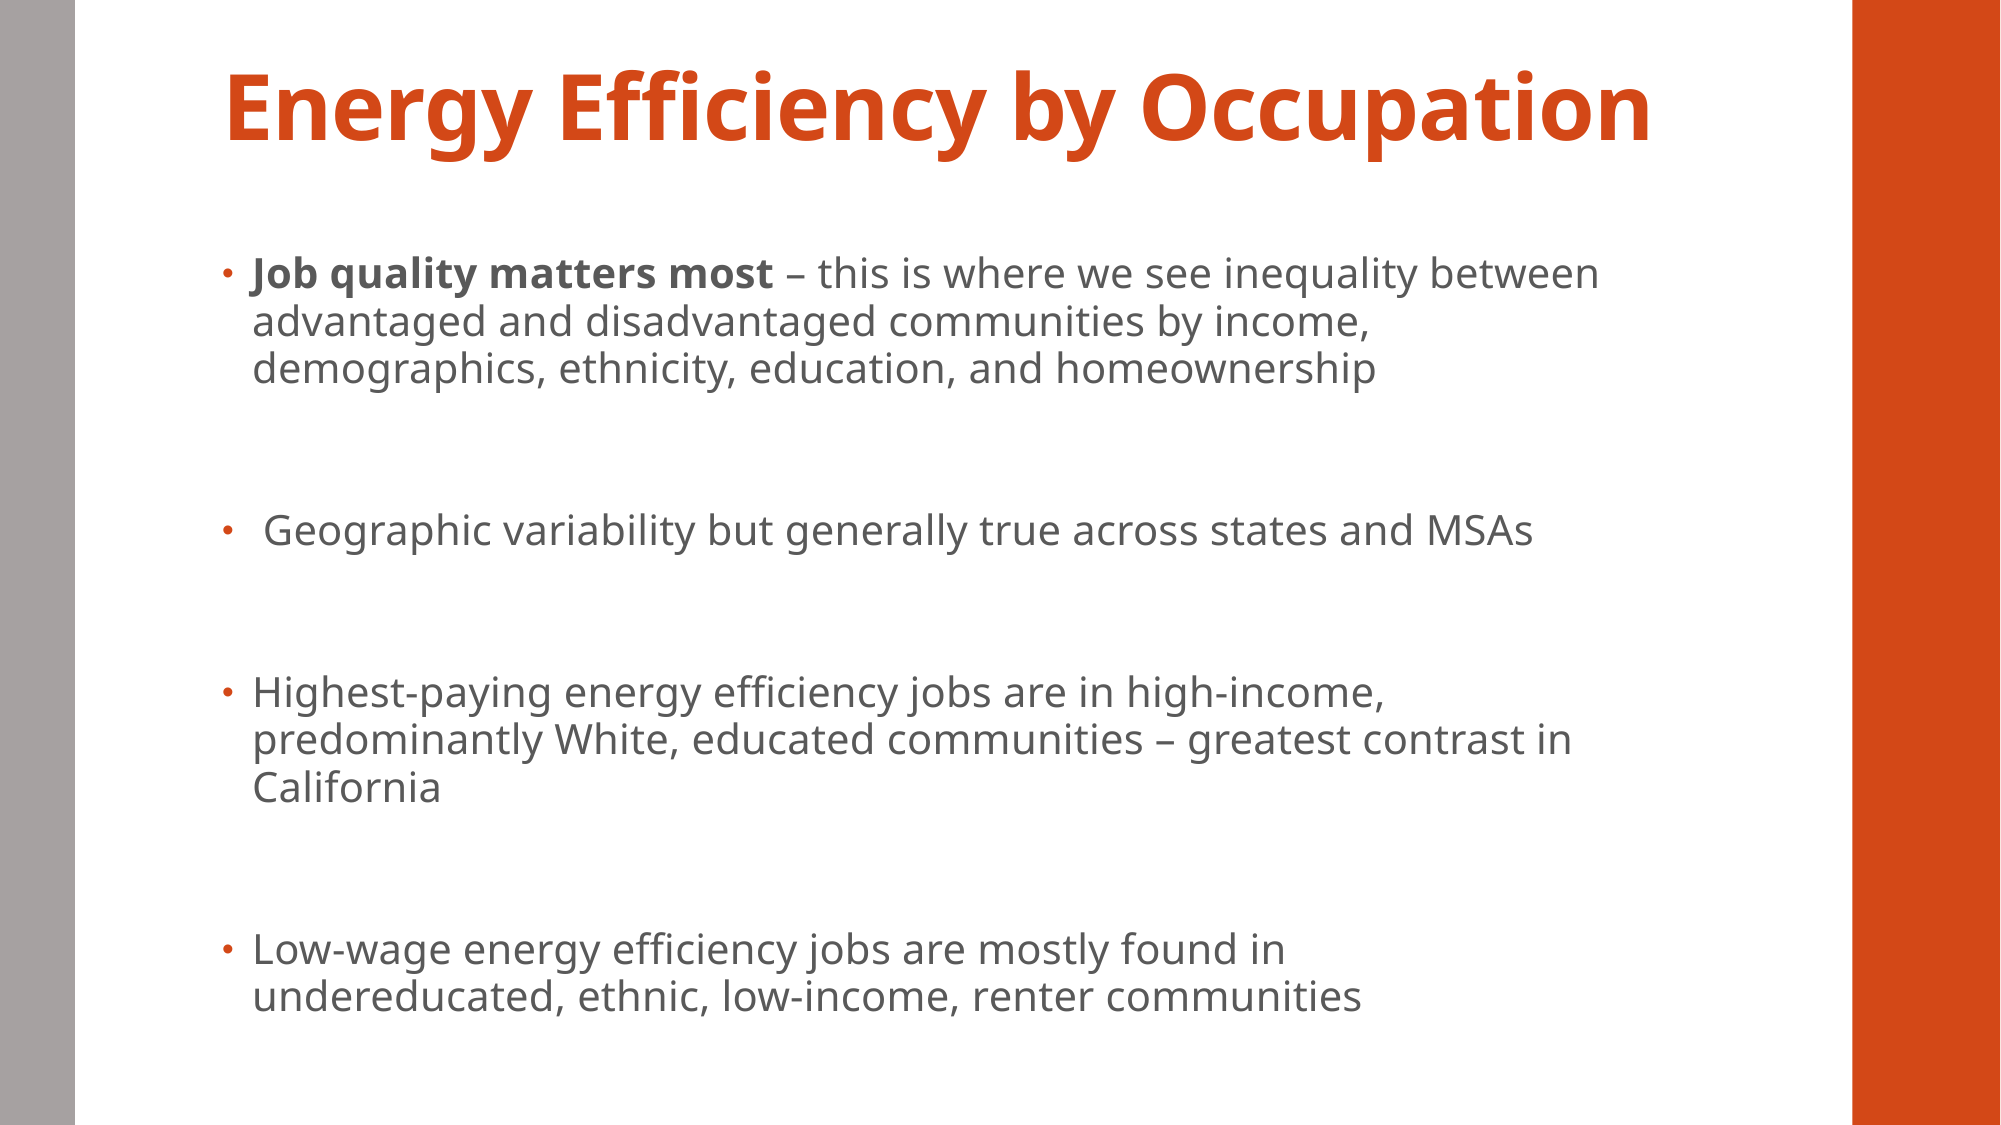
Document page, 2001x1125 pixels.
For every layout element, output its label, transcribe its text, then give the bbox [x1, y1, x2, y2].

list Job quality matters most – this is where we see inequality between advantaged and disadvantaged communities by income, demographics, ethnicity, education, and homeownership Geographic variability but generally true across states and MSAs Highest-paying energy efficiency jobs are in high-income, predominantly White, educated communities – greatest contrast in California Low-wage energy efficiency jobs are mostly found in undereducated, ethnic, low-income, renter communities [206, 243, 1617, 1085]
title Energy Efficiency by Occupation [206, 48, 1797, 278]
